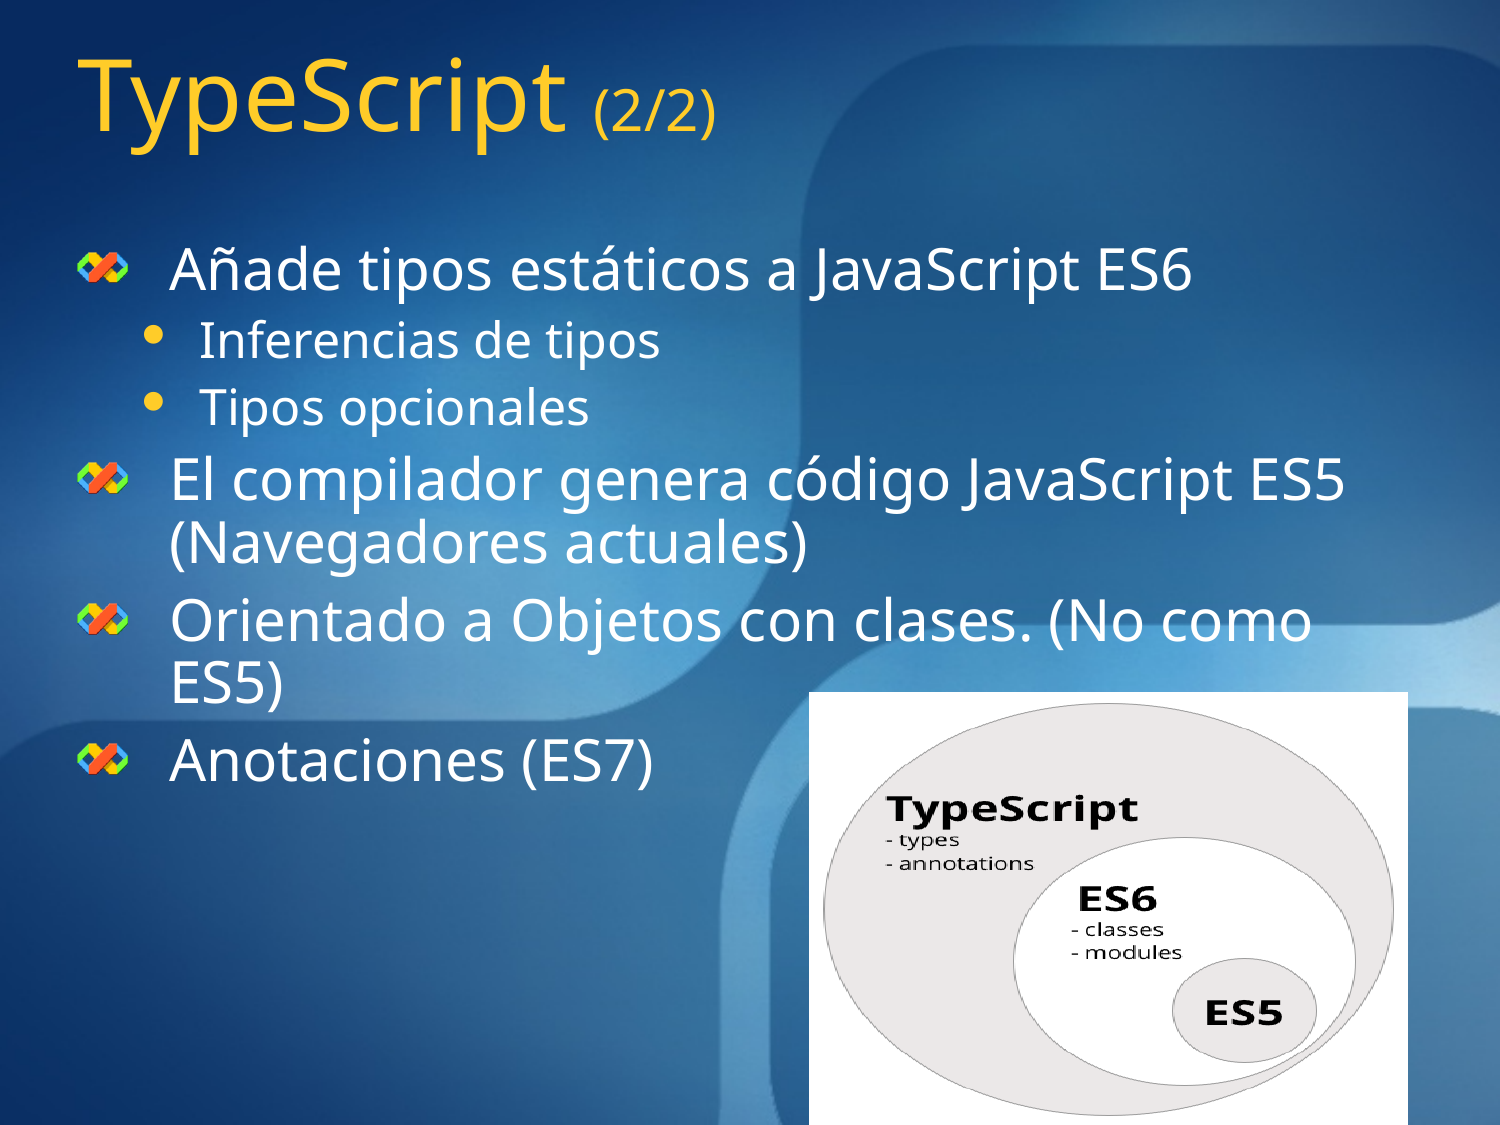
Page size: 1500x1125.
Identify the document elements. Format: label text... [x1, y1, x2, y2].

title TypeScript (2/2) [62, 37, 1500, 162]
list Añade tipos estáticos a JavaScript ES6 Inferencias de tipos Tipos opcionales El compilador genera código JavaScript ES5 (Navegadores actuales) Orientado a Objetos con clases. (No como ES5) Anotaciones (ES7) [62, 231, 1439, 933]
picture [0, 0, 1500, 1125]
